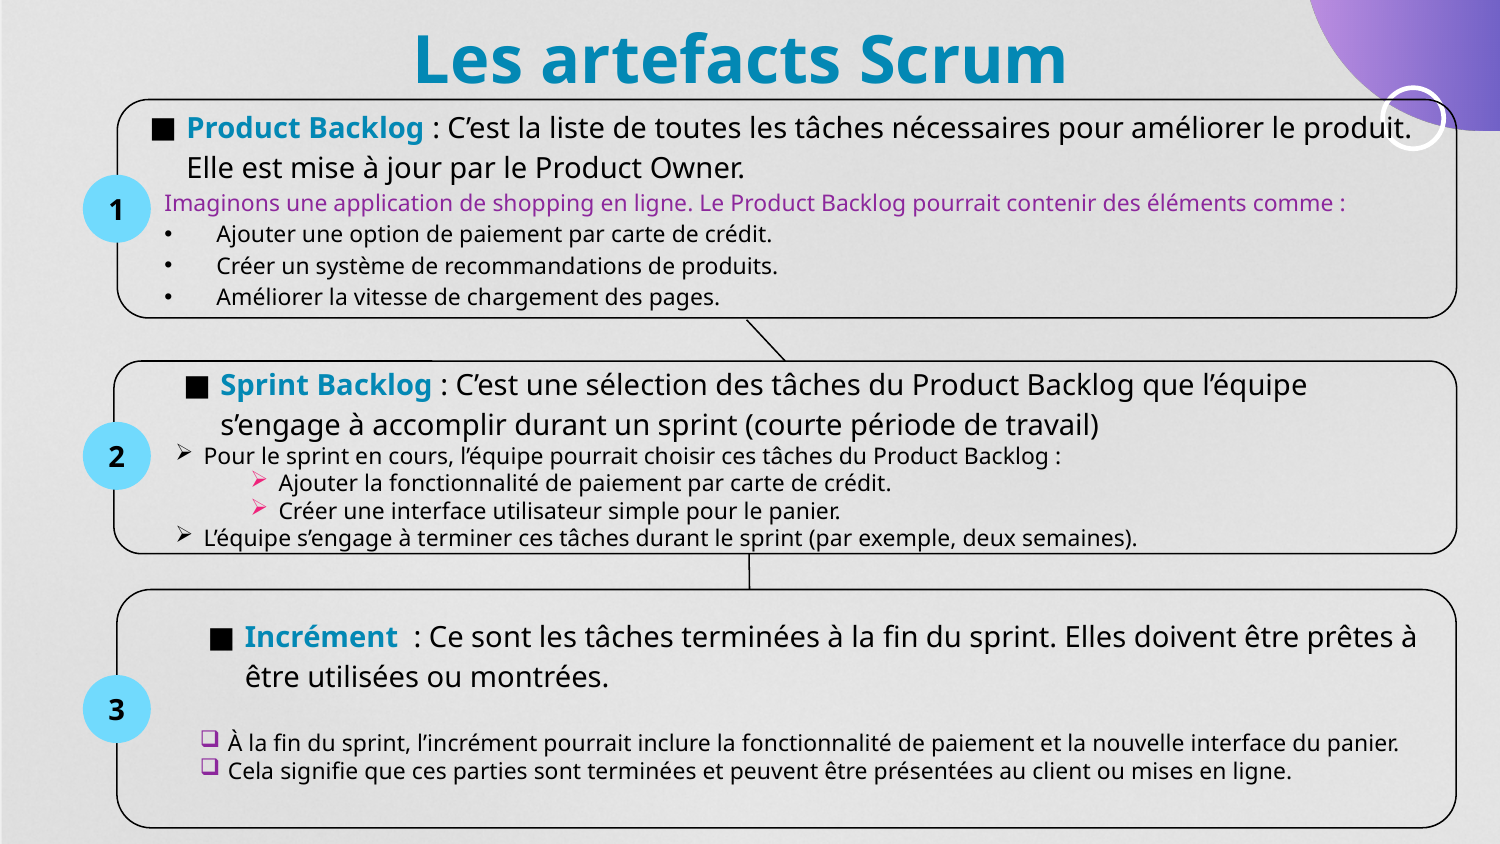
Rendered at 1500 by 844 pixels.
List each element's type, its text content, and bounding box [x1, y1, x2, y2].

text_box [117, 99, 1451, 175]
text_box [117, 242, 126, 309]
list Sprint Backlog : C’est une sélection des tâches du Product Backlog que l’équipe s’engage à accomplir durant un sprint (courte période de travail) Pour le sprint en cours, l’équipe pourrait choisir ces tâches du Product Backlog : Ajouter la fonctionnalité de paiement par carte de crédit. Créer une interface utilisateur simple pour le panier. L’équipe s’engage à terminer ces tâches durant le sprint (par exemple, deux semaines). [160, 372, 1418, 580]
text_box [116, 589, 1453, 828]
text_box [113, 361, 1457, 554]
title Les artefacts Scrum [117, 2, 1383, 108]
picture [1394, 91, 1433, 100]
text_box Incrément : Ce sont les tâches terminées à la fin du sprint. Elles doivent être prêtes à être utilisées ou montrées. À la fin du sprint, l’incrément pourrait inclure la fonctionnalité de paiement et la nouvelle interface du panier. Cela signifie que ces parties sont terminées et peuvent être présentées au client ou mises en ligne. [184, 609, 1456, 828]
text_box 3 [82, 675, 151, 744]
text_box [746, 319, 786, 362]
picture [1304, 0, 1500, 131]
text_box 1 [82, 174, 126, 243]
text_box 2 [82, 421, 151, 490]
text_box Product Backlog : C’est la liste de toutes les tâches nécessaires pour améliorer le produit. Elle est mise à jour par le Product Owner. Imaginons une application de shopping en ligne. Le Product Backlog pourrait contenir des éléments comme : Ajouter une option de paiement par carte de crédit. Créer un système de recommandations de produits. Améliorer la vitesse de chargement des pages. [126, 112, 1457, 342]
